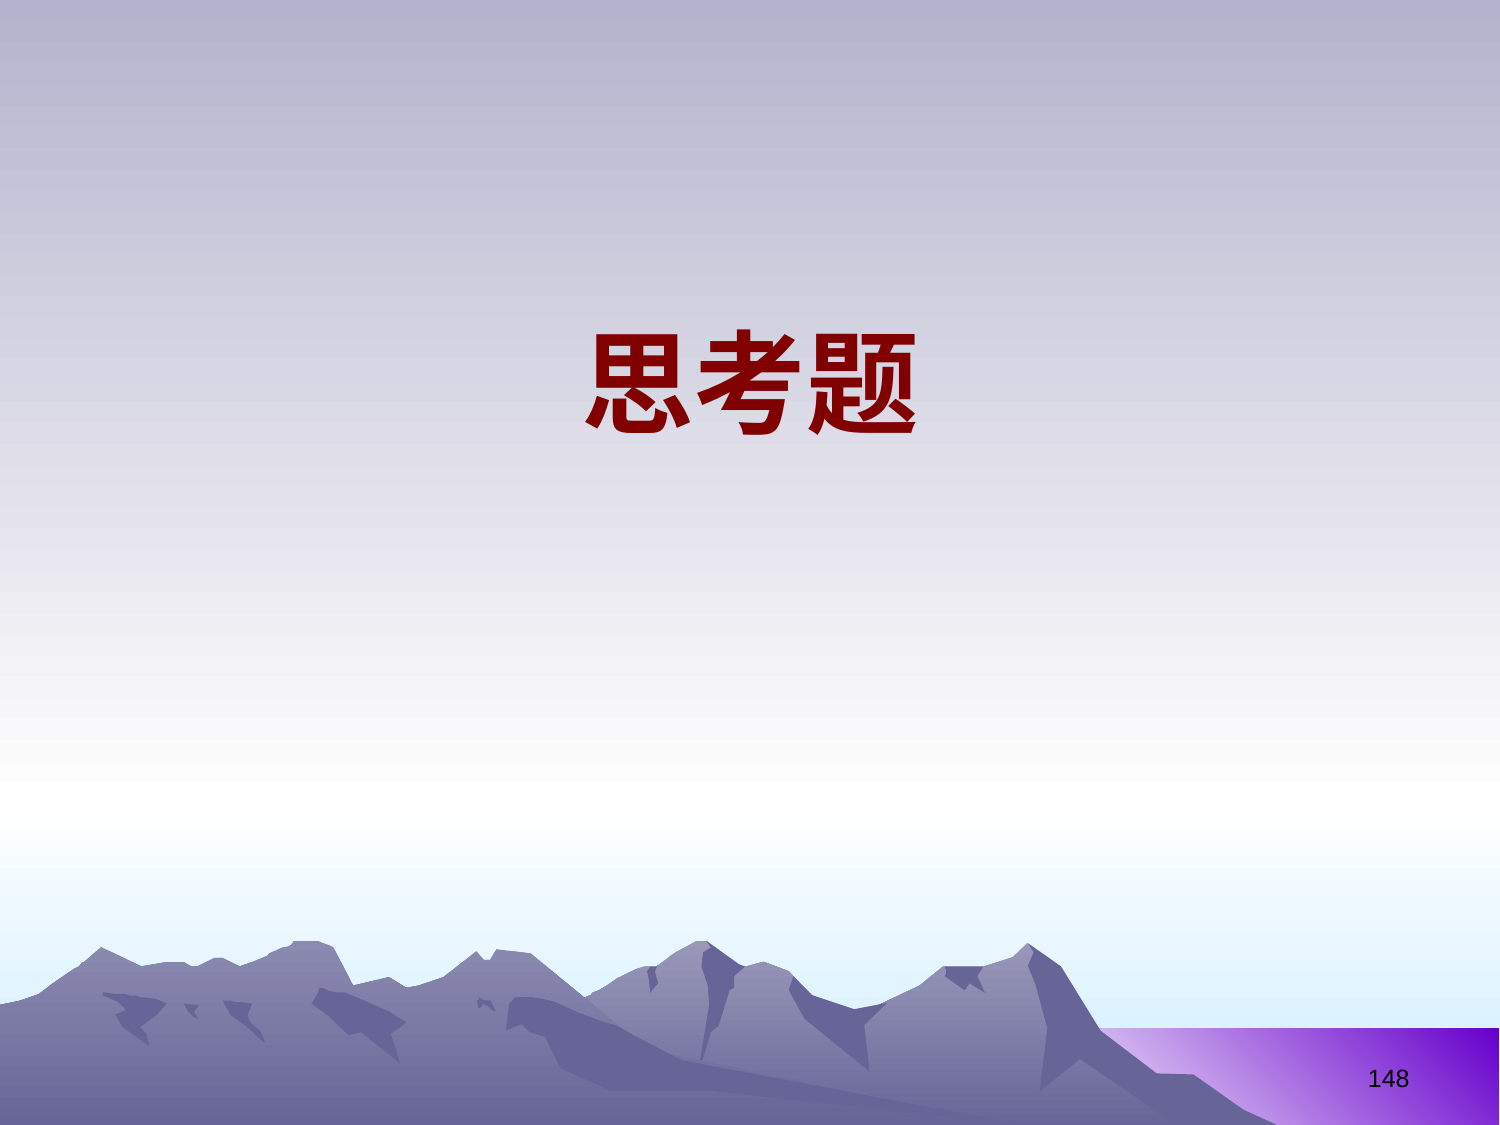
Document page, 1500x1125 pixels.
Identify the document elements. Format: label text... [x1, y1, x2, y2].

slide_number 148 [1074, 1024, 1426, 1101]
title 思考题 [74, 237, 1426, 523]
